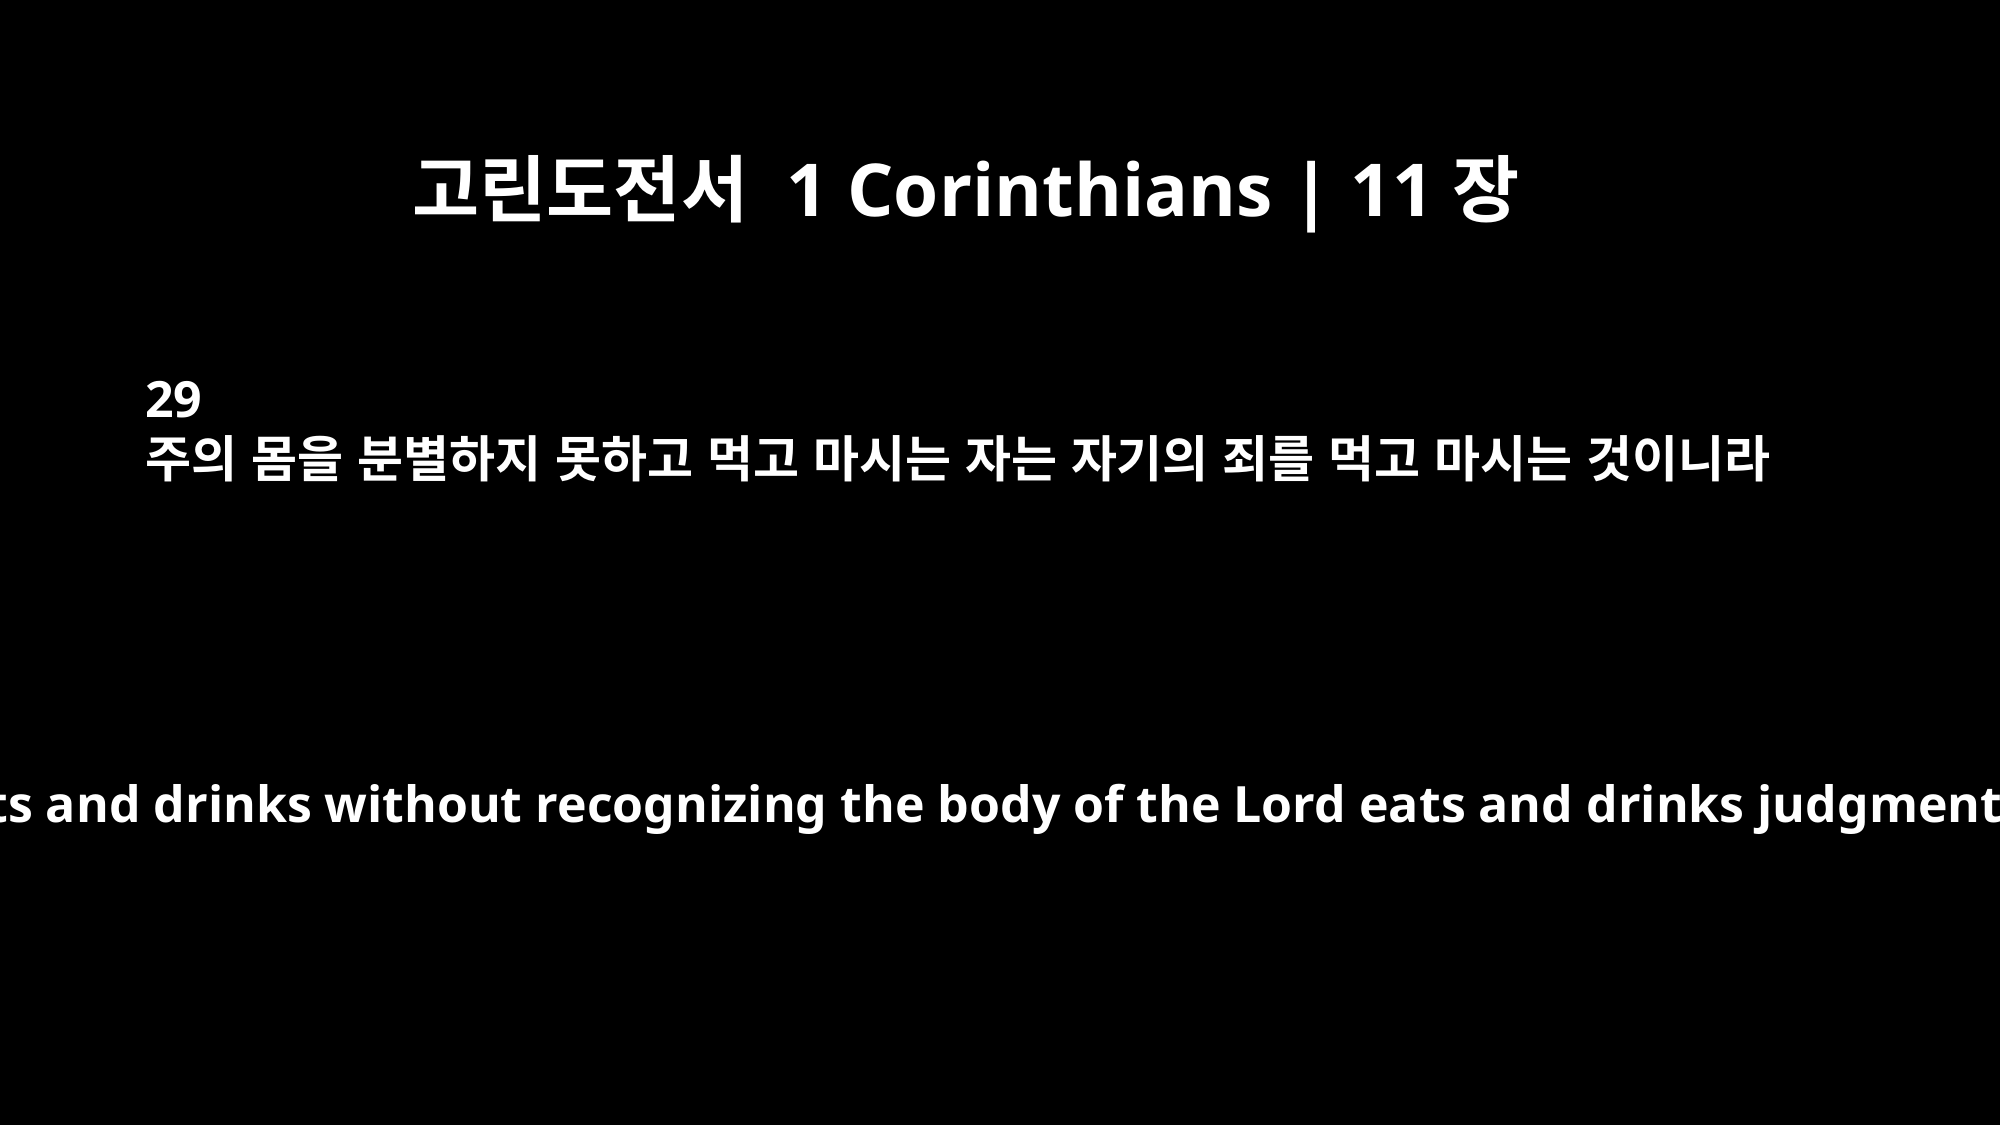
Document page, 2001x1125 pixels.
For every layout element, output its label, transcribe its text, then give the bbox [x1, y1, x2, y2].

text_box For anyone who eats and drinks without recognizing the body of the Lord eats and drinks judgment on himself. [0, 764, 2000, 840]
text_box 29 주의 몸을 분별하지 못하고 먹고 마시는 자는 자기의 죄를 먹고 마시는 것이니라 [130, 359, 1787, 495]
text_box 고린도전서 1 Corinthians | 11장 [397, 136, 1535, 239]
